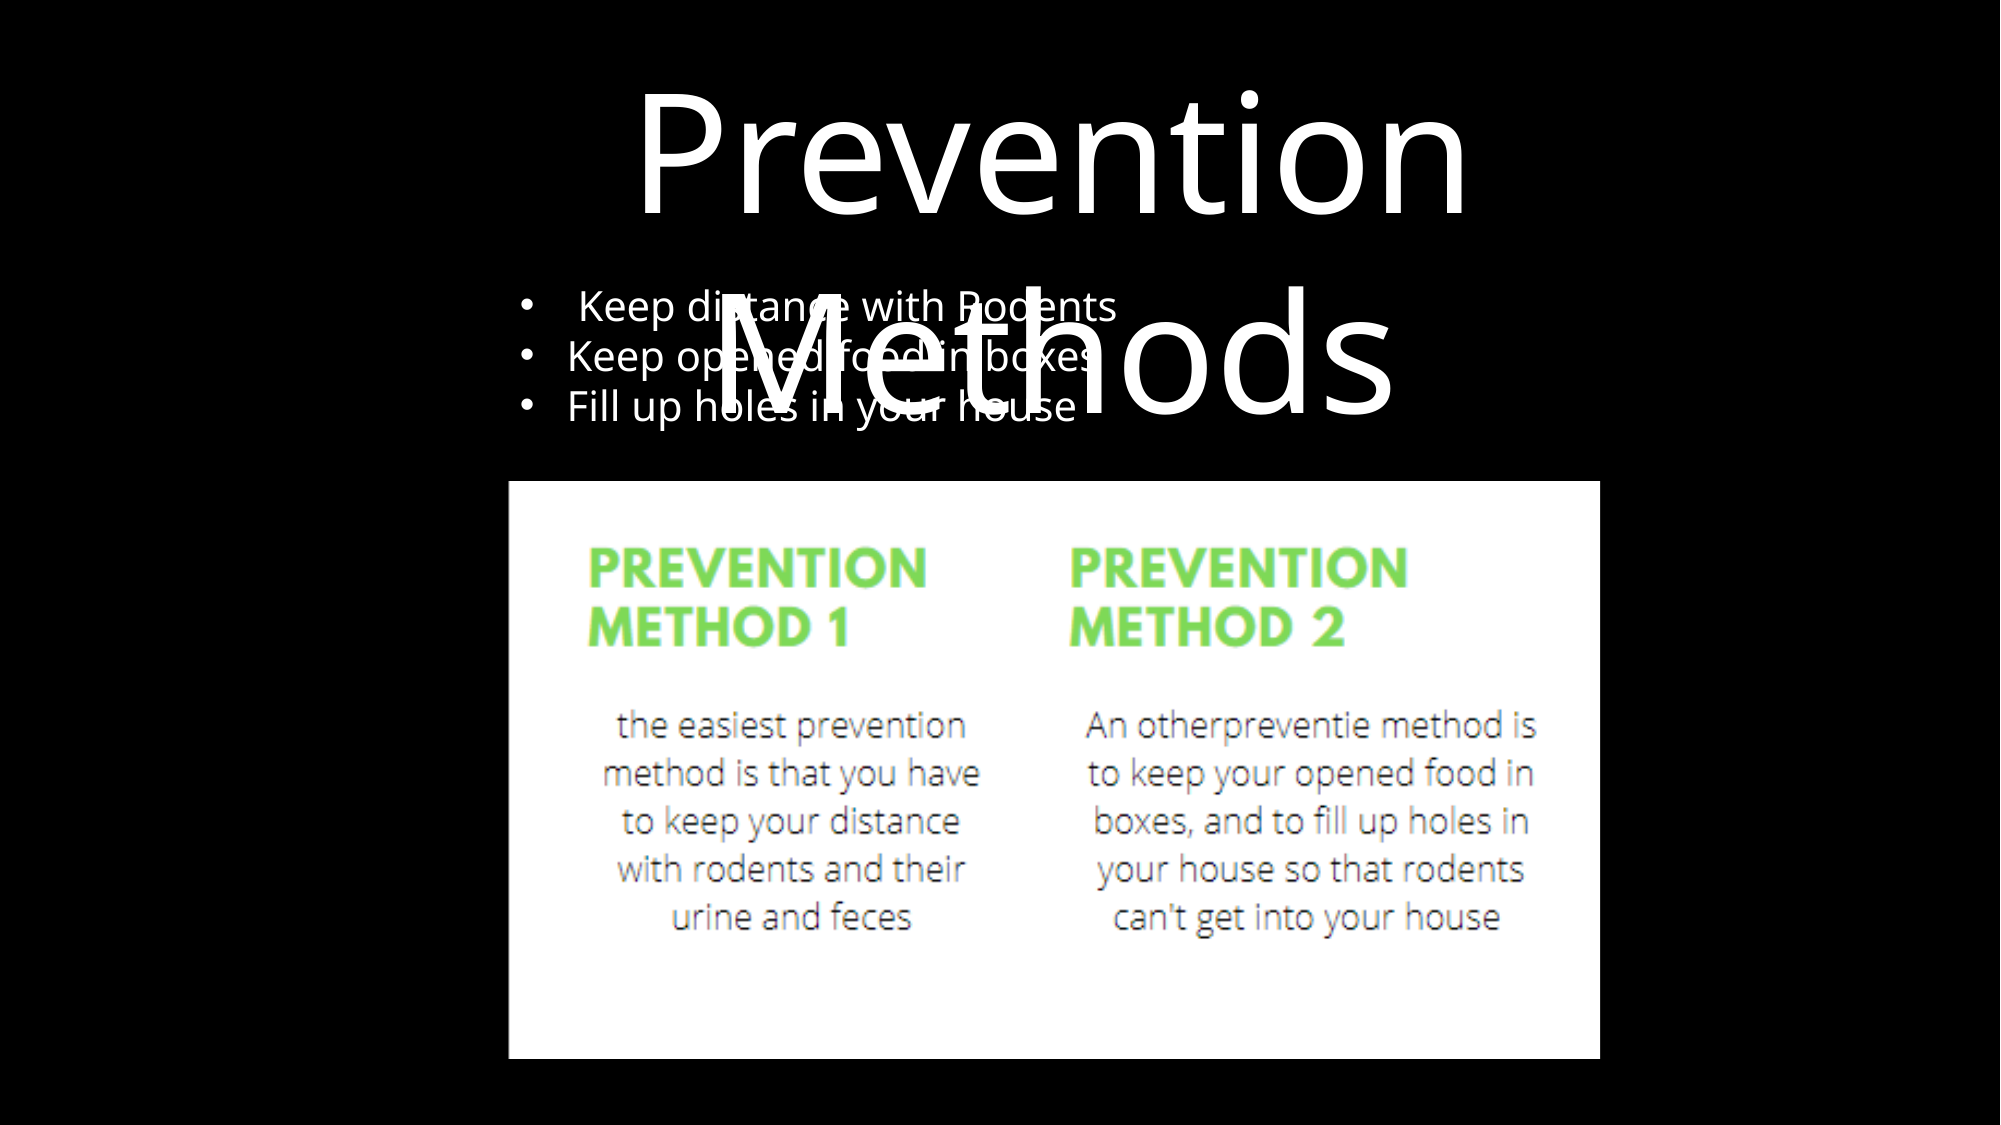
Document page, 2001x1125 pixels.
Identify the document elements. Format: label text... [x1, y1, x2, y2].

text_box Prevention Methods [338, 39, 1767, 455]
picture [505, 481, 1601, 1059]
text_box Keep distance with Rodents Keep opened food in boxes Fill up holes in your house [505, 272, 1601, 438]
